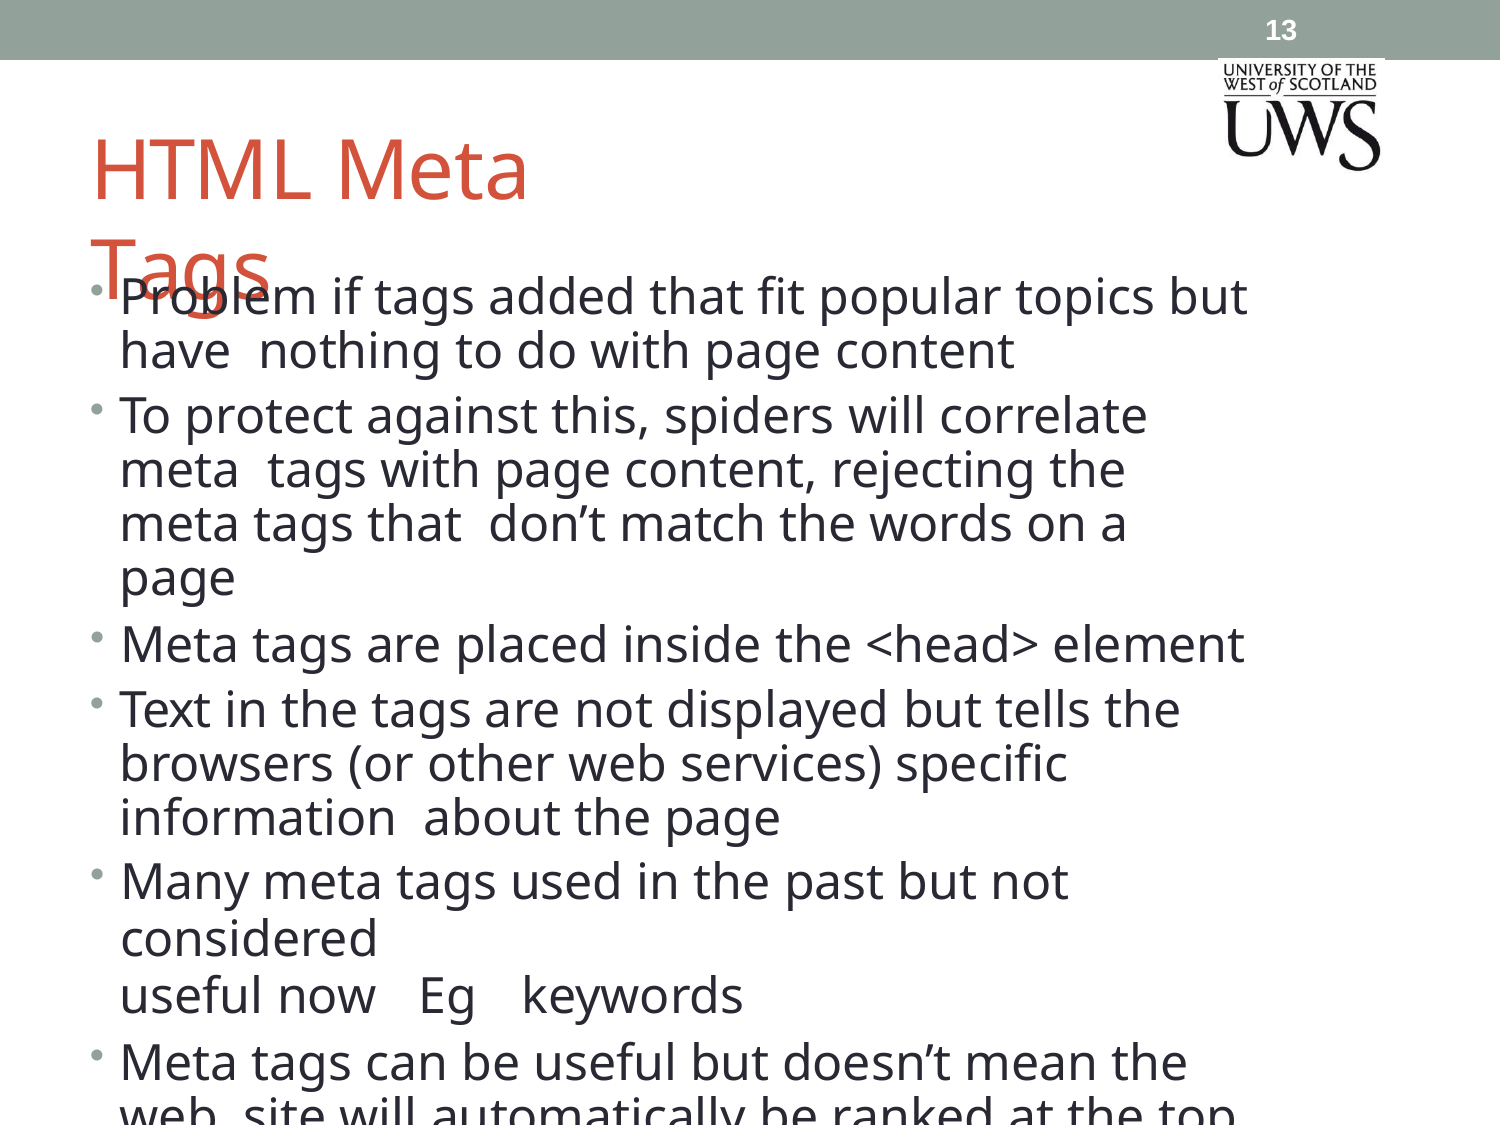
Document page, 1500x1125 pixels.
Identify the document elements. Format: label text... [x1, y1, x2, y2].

text_box 13 [1263, 9, 1300, 47]
title HTML Meta Tags [87, 114, 696, 262]
text_box Problem if tags added that fit popular topics but have nothing to do with page content To protect against this, spiders will correlate meta tags with page content, rejecting the meta tags that don’t match the words on a page Meta tags are placed inside the <head> element Text in the tags are not displayed but tells the browsers (or other web services) specific information about the page Many meta tags used in the past but not considered useful now Eg keywords Meta tags can be useful but doesn’t mean the web site will automatically be ranked at the top [87, 262, 1290, 1125]
picture [1218, 58, 1385, 176]
